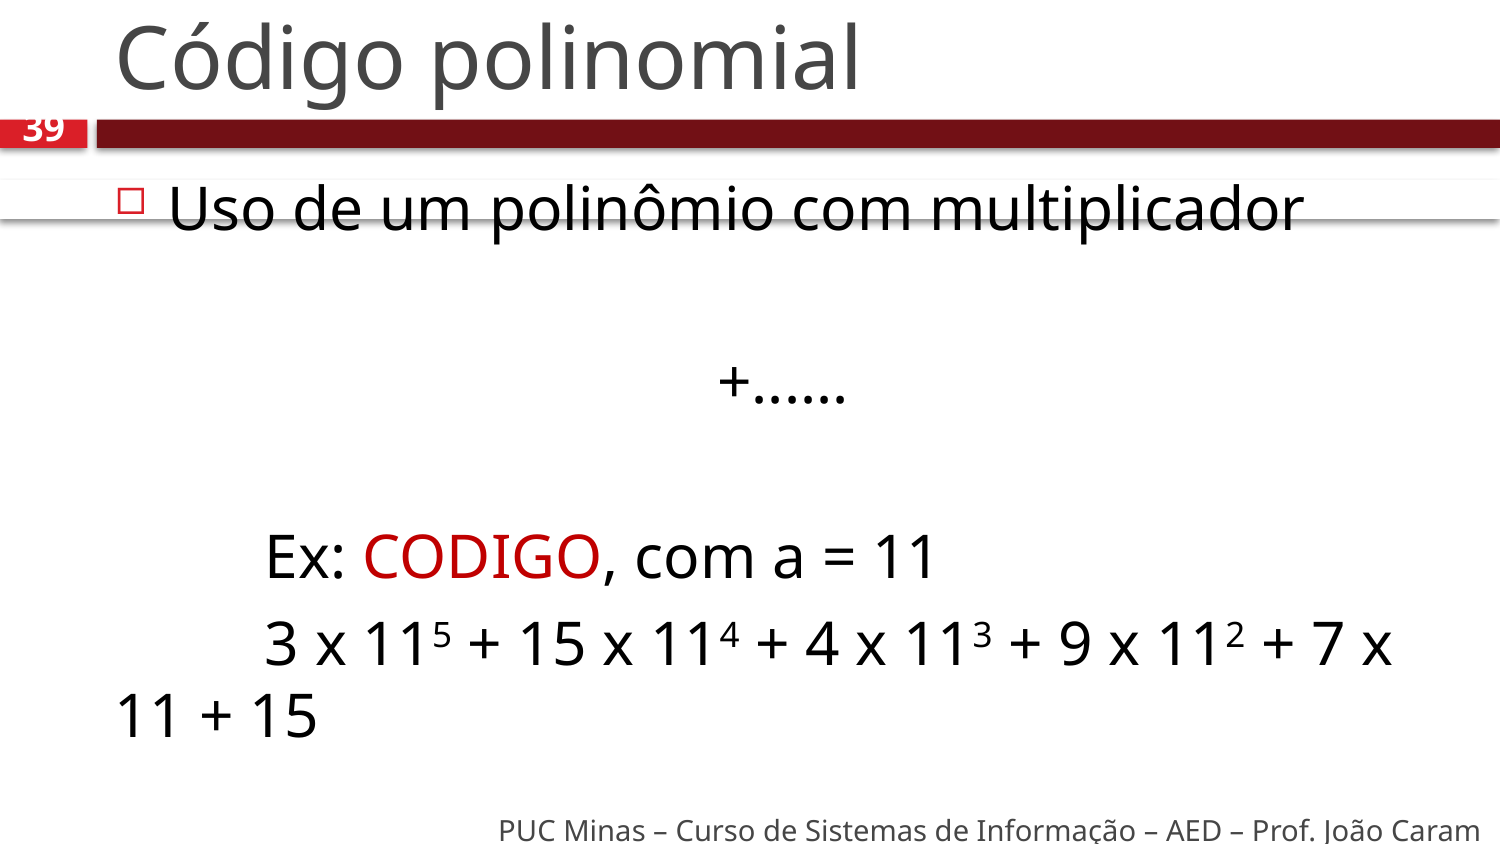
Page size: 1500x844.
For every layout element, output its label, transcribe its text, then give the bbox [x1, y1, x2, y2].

slide_number 39 [0, 114, 88, 145]
title Código polinomial [99, 19, 1483, 115]
footer PUC Minas – Curso de Sistemas de Informação – AED – Prof. João Caram [159, 807, 1497, 844]
